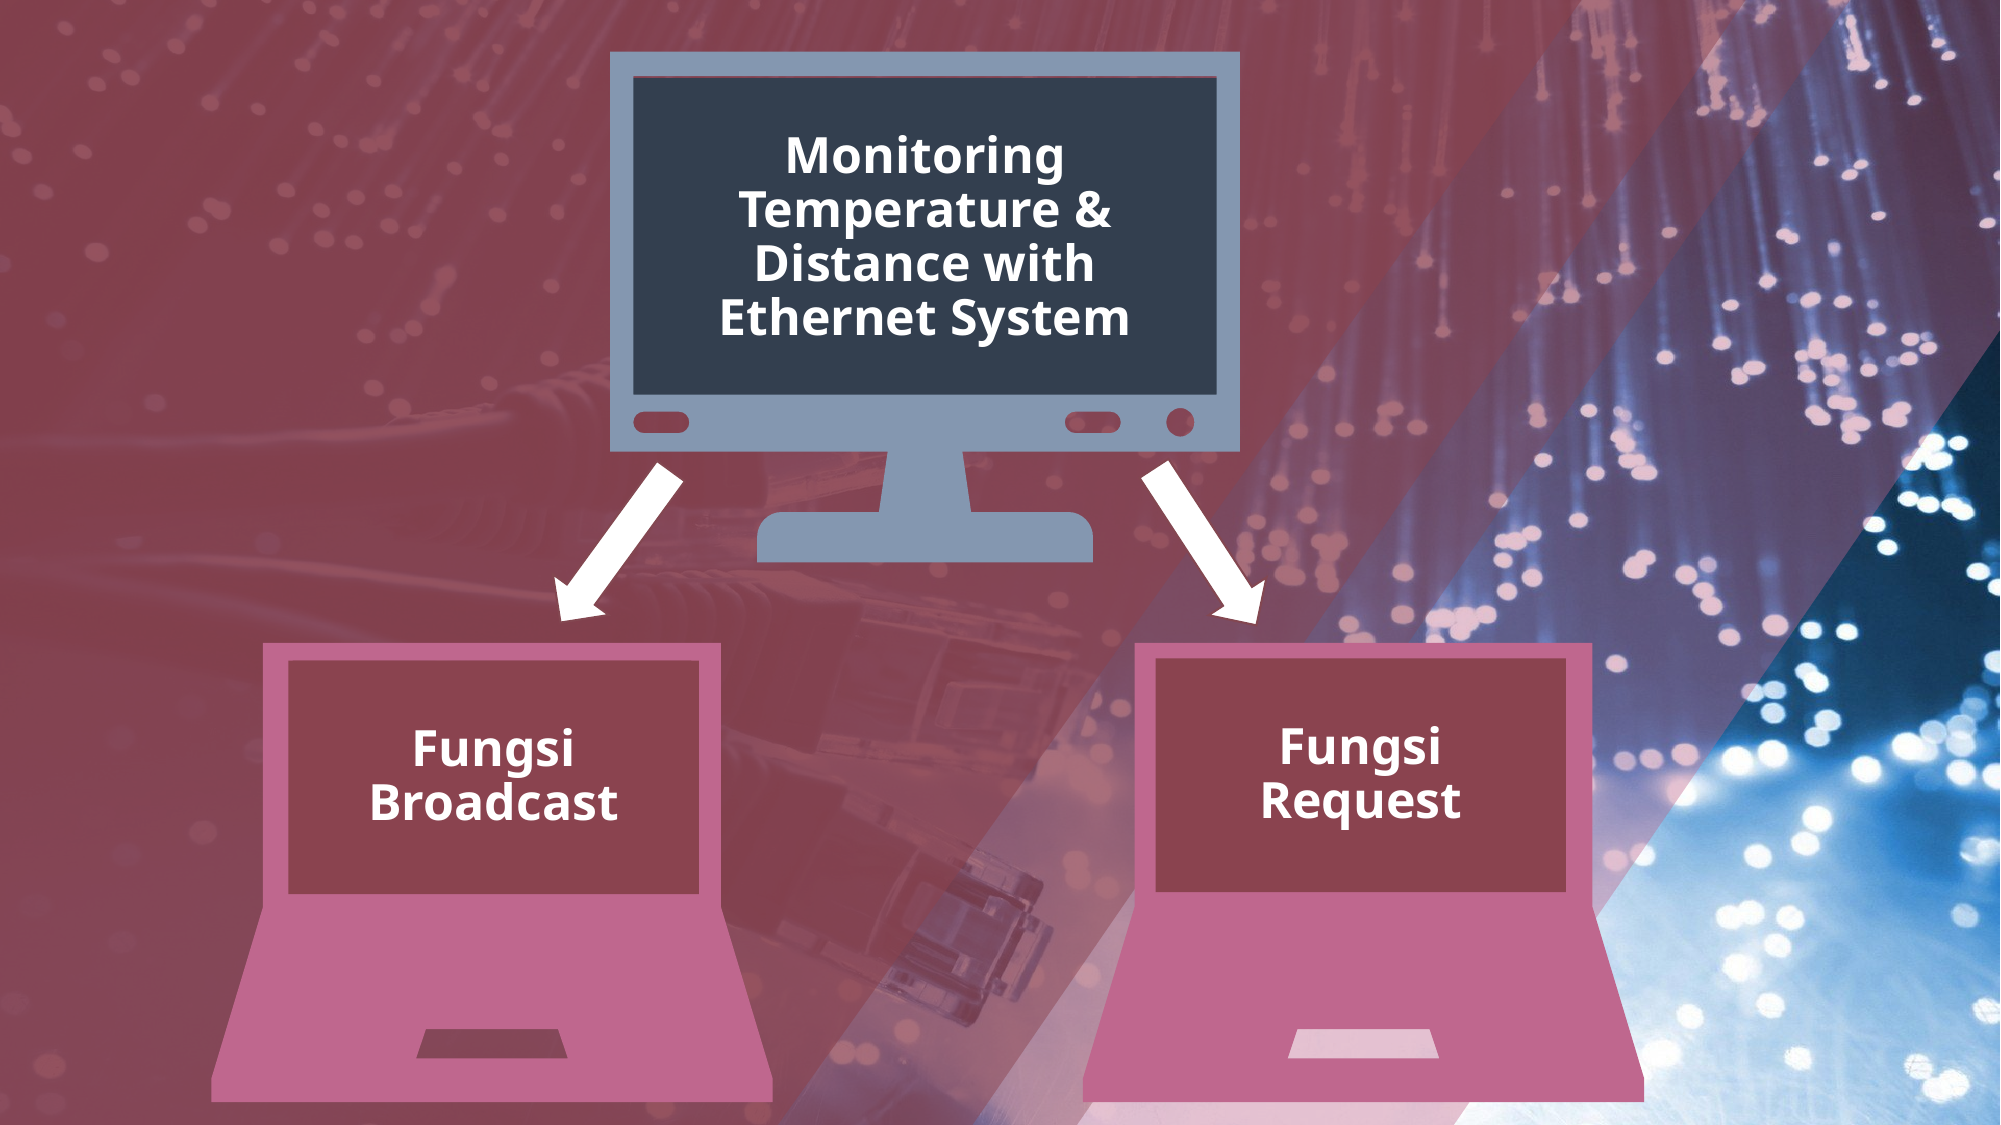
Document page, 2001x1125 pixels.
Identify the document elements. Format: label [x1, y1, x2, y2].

text_box [0, 0, 2000, 1125]
